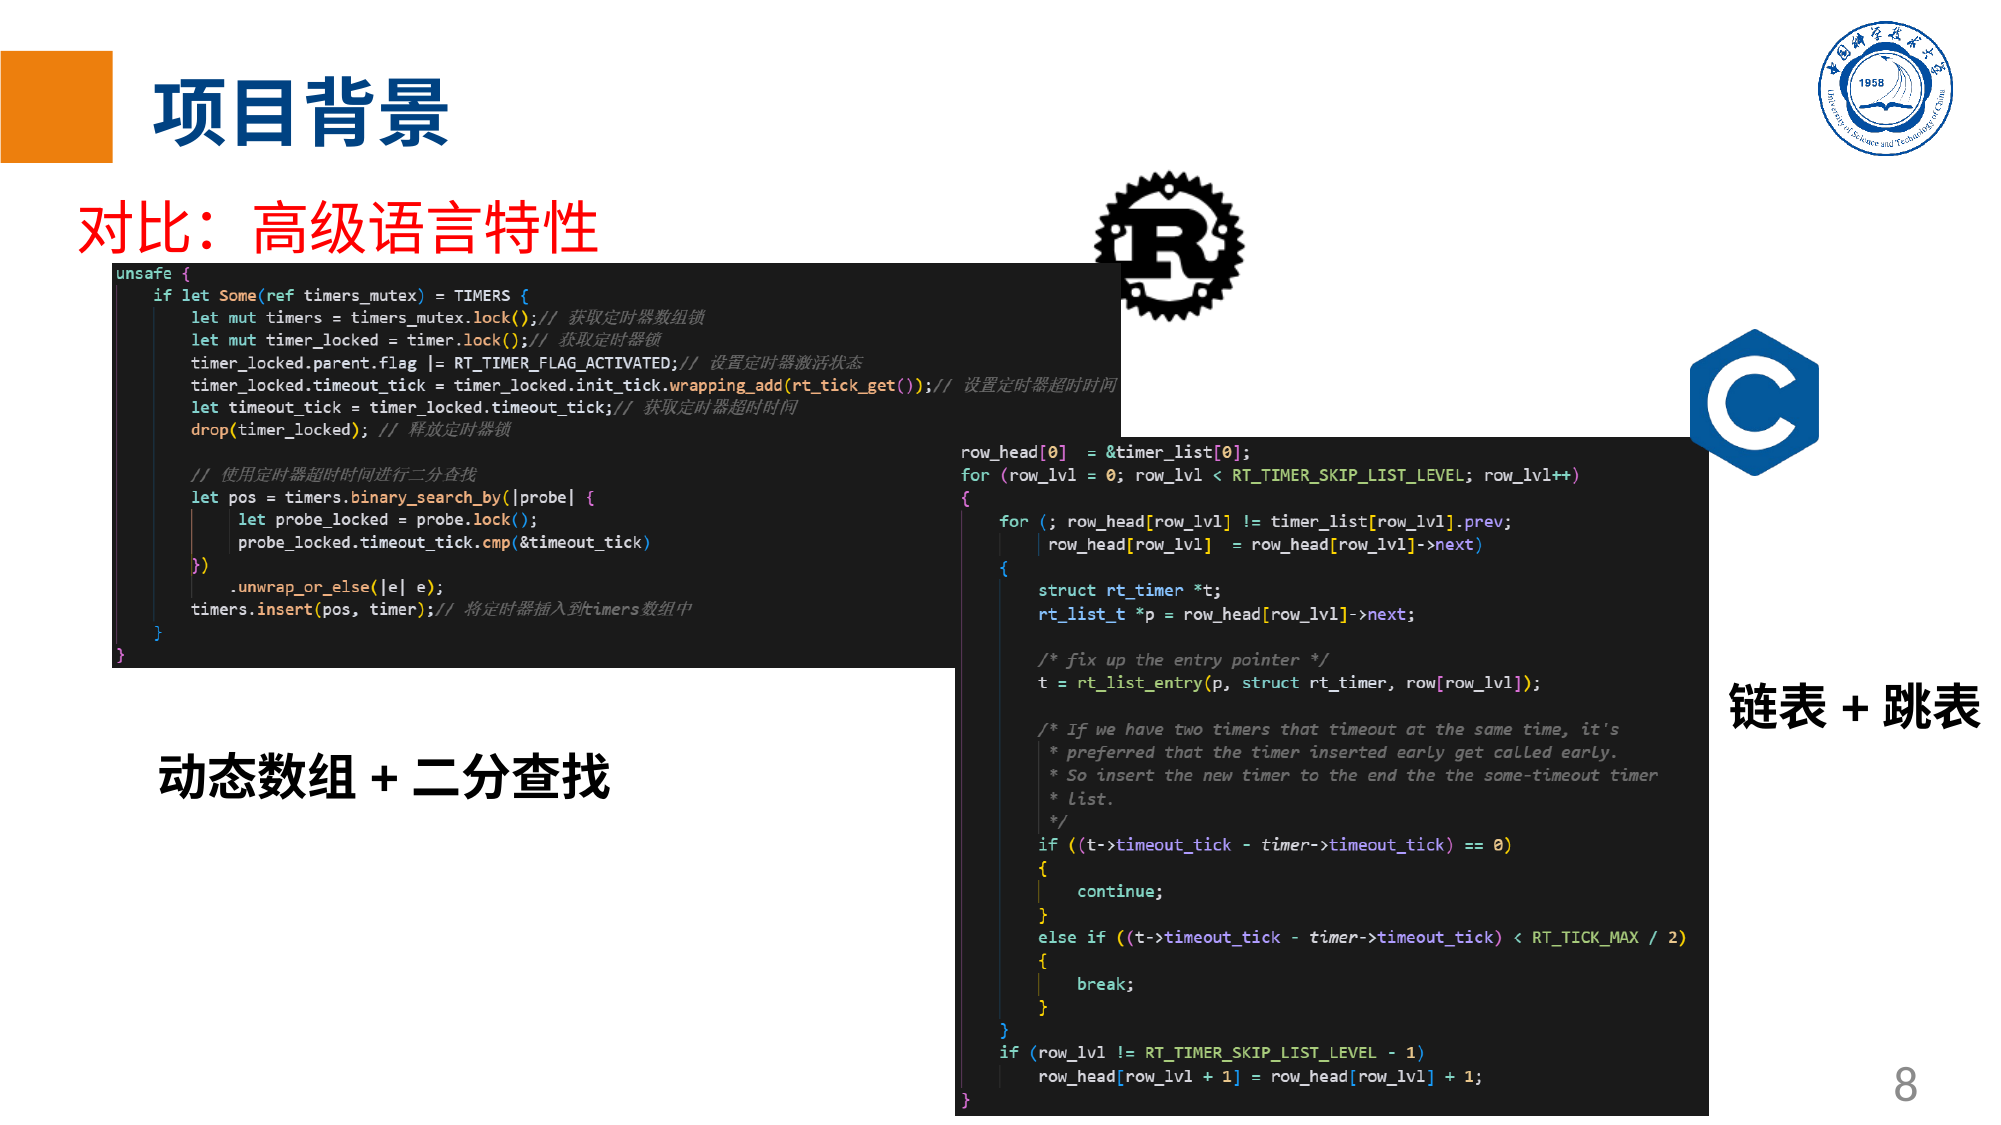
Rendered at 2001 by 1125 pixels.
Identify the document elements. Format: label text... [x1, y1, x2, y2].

text_box [0, 50, 113, 163]
text_box 动态数组+二分查找 [143, 737, 626, 813]
text_box 项目背景 [150, 63, 1187, 156]
text_box 链表+跳表 [1714, 667, 1997, 743]
picture [1818, 21, 1953, 156]
text_box 对比：高级语言特性 [61, 184, 941, 269]
picture [112, 144, 1819, 1116]
slide_number 8 [1709, 1051, 1934, 1112]
